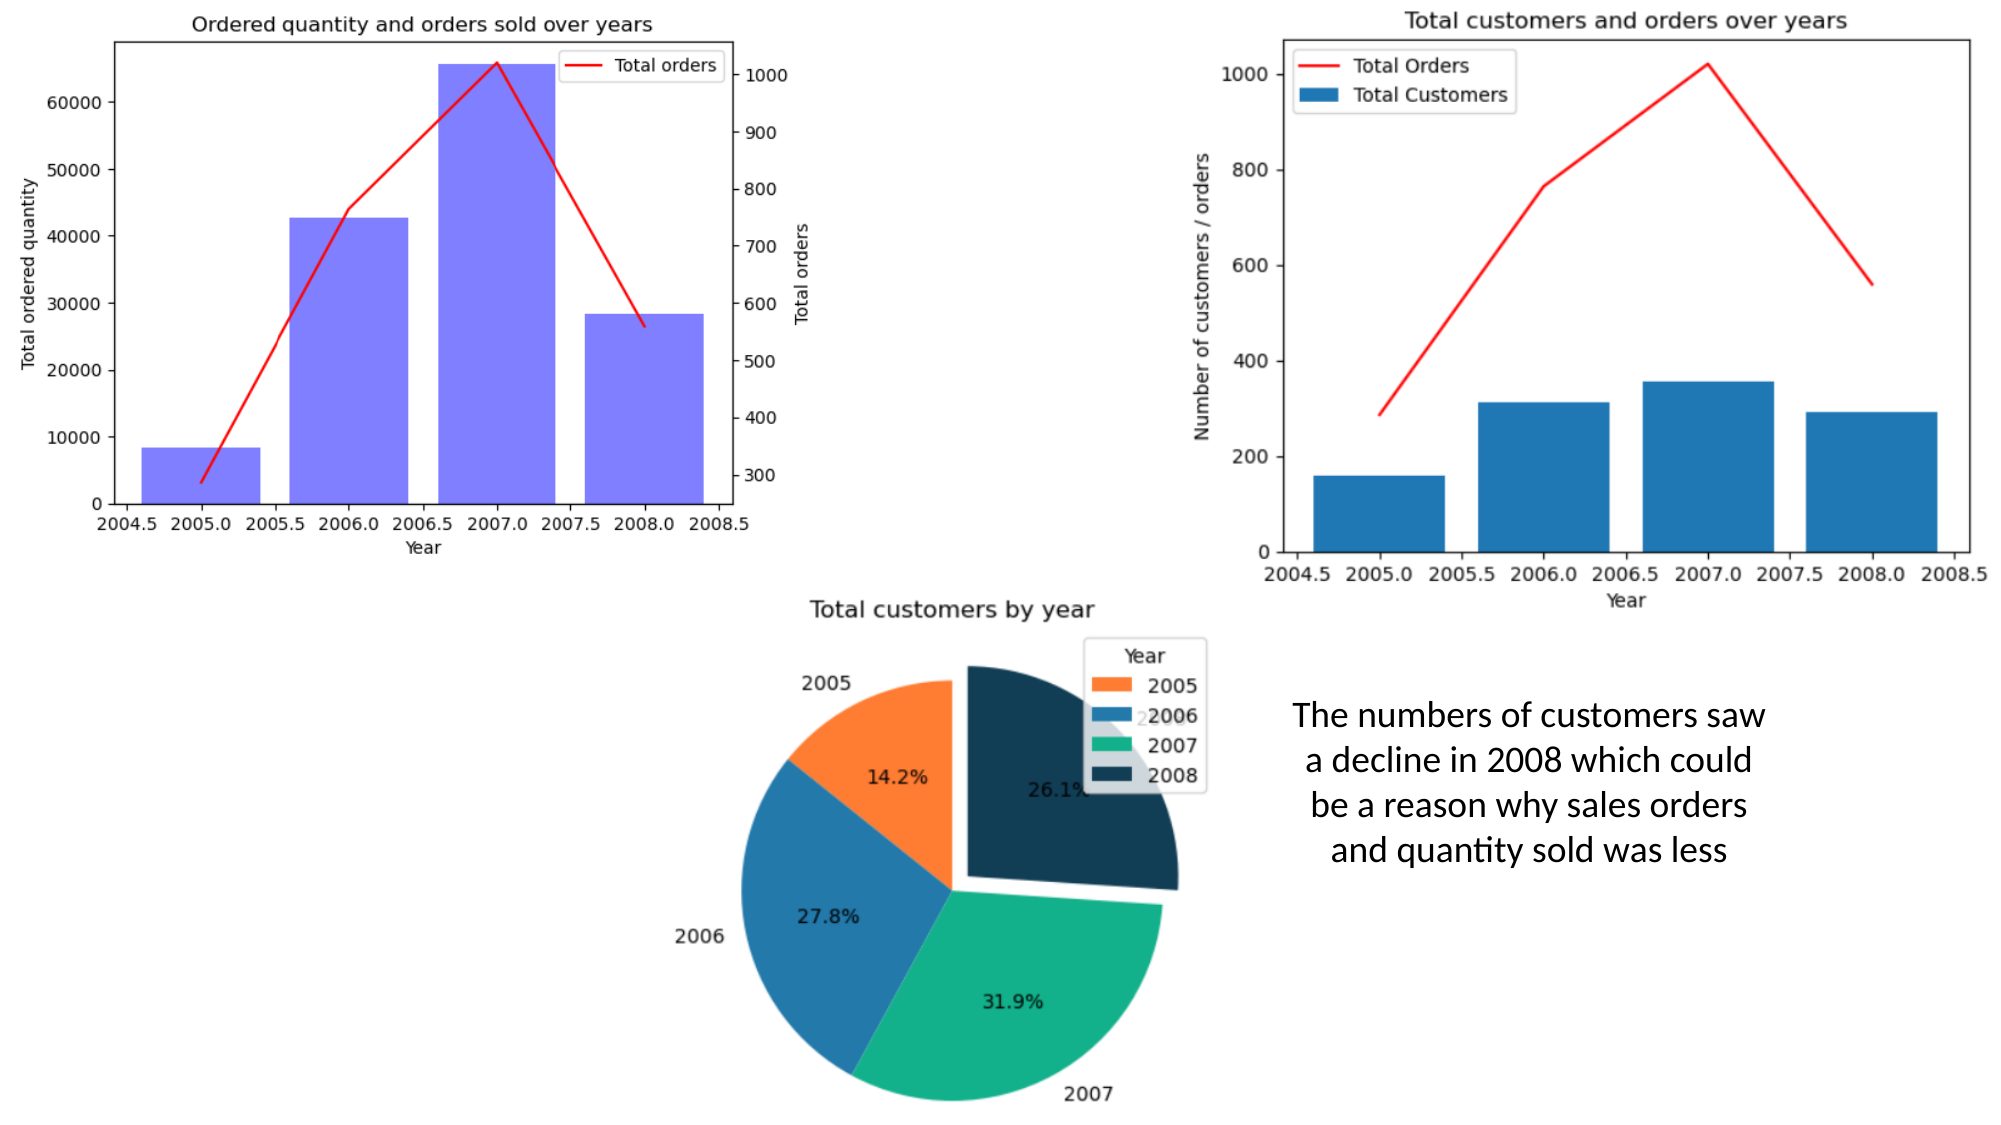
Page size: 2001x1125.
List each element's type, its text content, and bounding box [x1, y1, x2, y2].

picture [626, 0, 2000, 1125]
text_box The numbers of customers saw a decline in 2008 which could be a reason why sales orders and quantity sold was less [1275, 682, 1783, 878]
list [0, 0, 833, 564]
